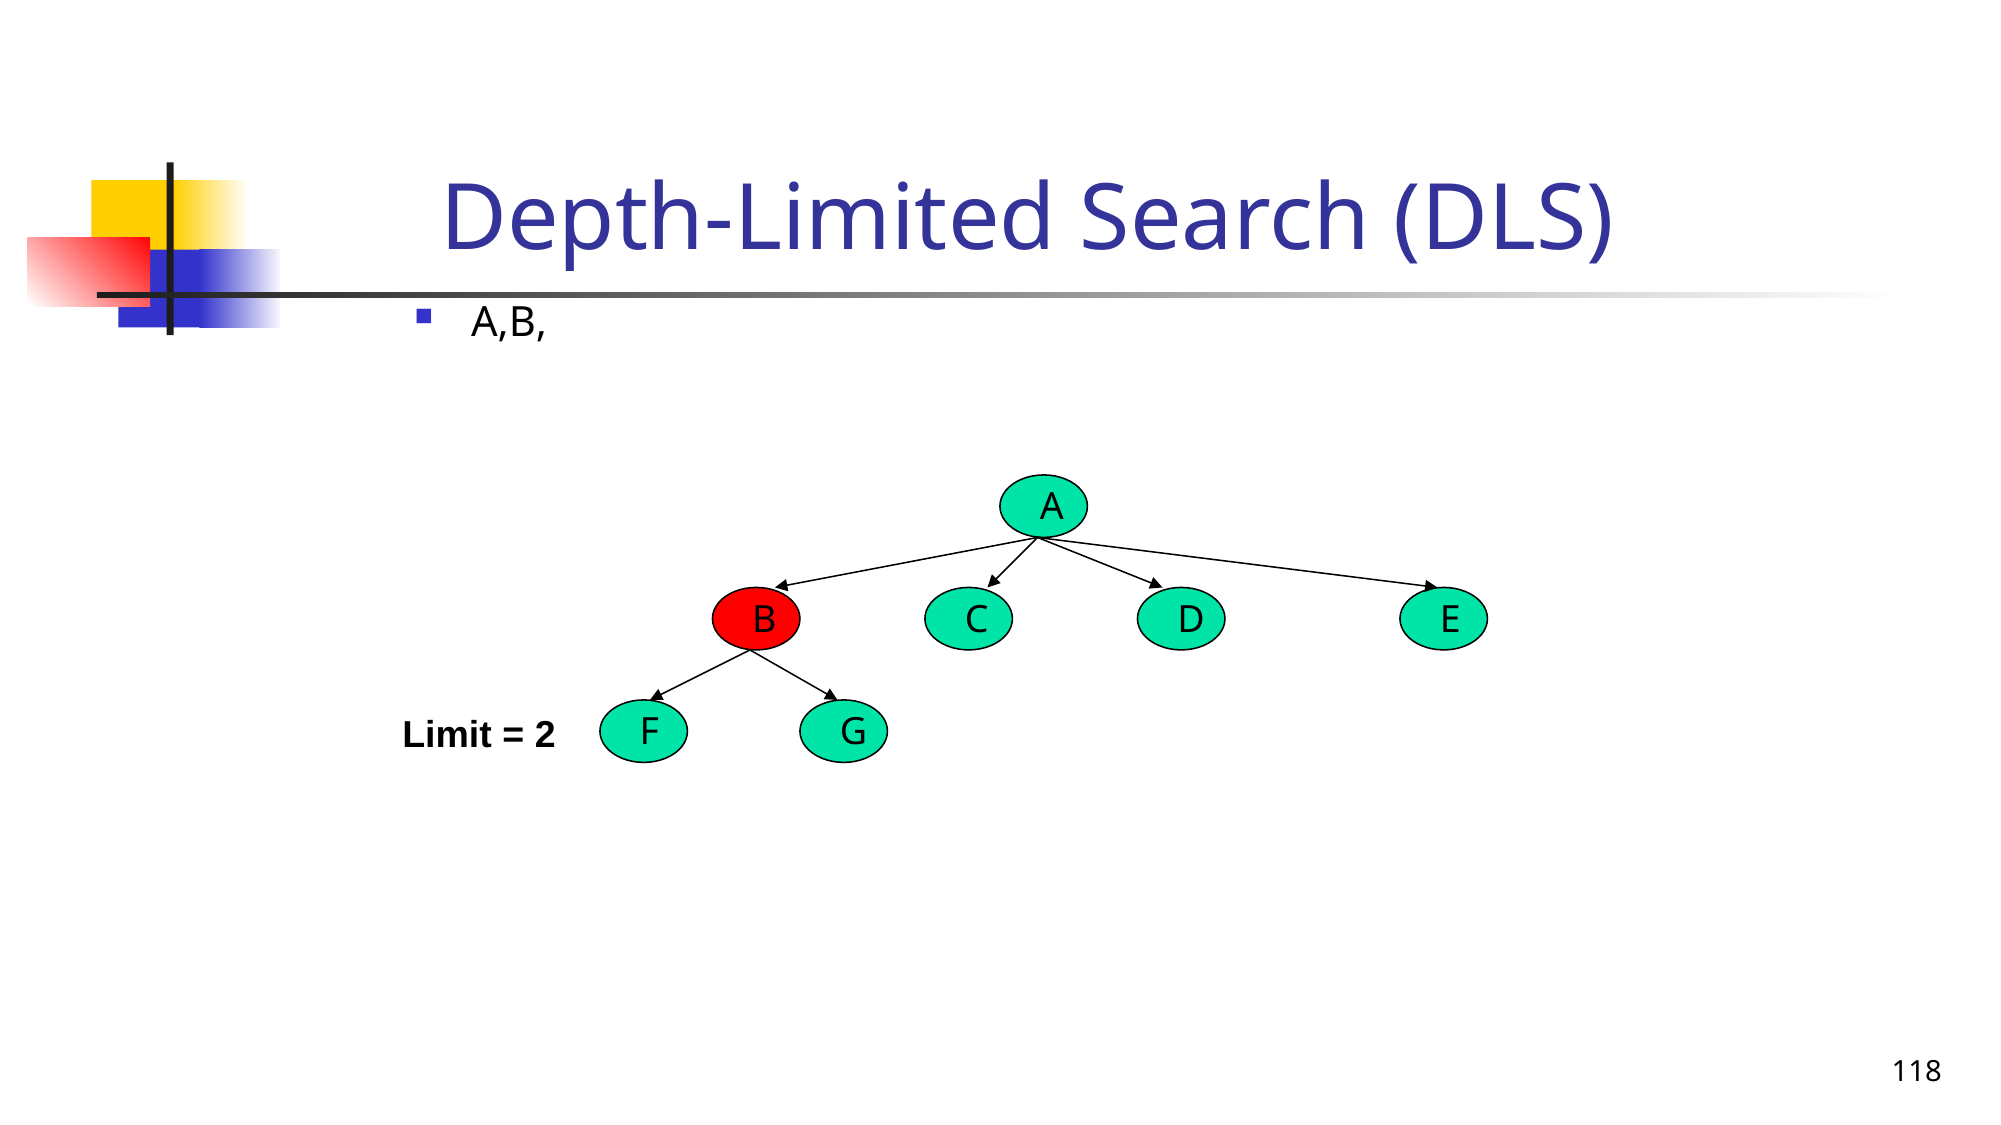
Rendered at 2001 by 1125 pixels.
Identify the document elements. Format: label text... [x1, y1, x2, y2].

text_box Limit = 2 [387, 702, 588, 762]
text_box A,B, [399, 287, 1675, 425]
slide_number 118 [1540, 1024, 1957, 1100]
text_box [599, 474, 1488, 763]
title Depth-Limited Search (DLS) [425, 87, 1700, 275]
